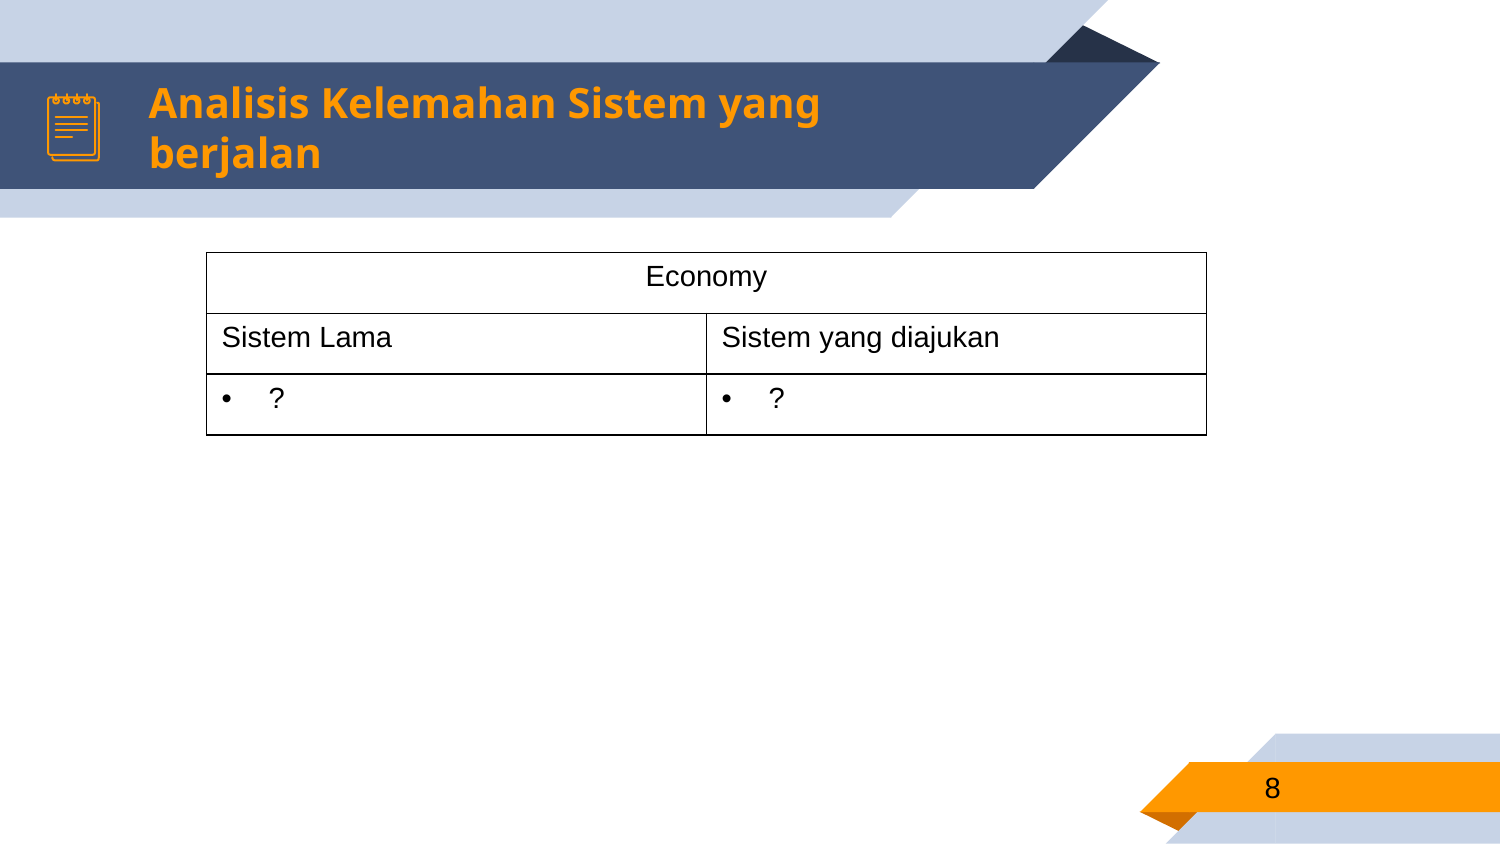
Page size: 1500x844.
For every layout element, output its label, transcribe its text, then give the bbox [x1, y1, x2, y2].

table_cell Sistem Lama [207, 314, 706, 373]
table_header Economy [207, 253, 1206, 313]
slide_number 8 [1249, 760, 1494, 813]
table_cell ? [707, 375, 1206, 434]
title Analisis Kelemahan Sistem yang berjalan [133, 64, 997, 190]
table_cell ? [207, 375, 706, 434]
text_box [47, 93, 100, 161]
table_cell Sistem yang diajukan [707, 314, 1206, 373]
